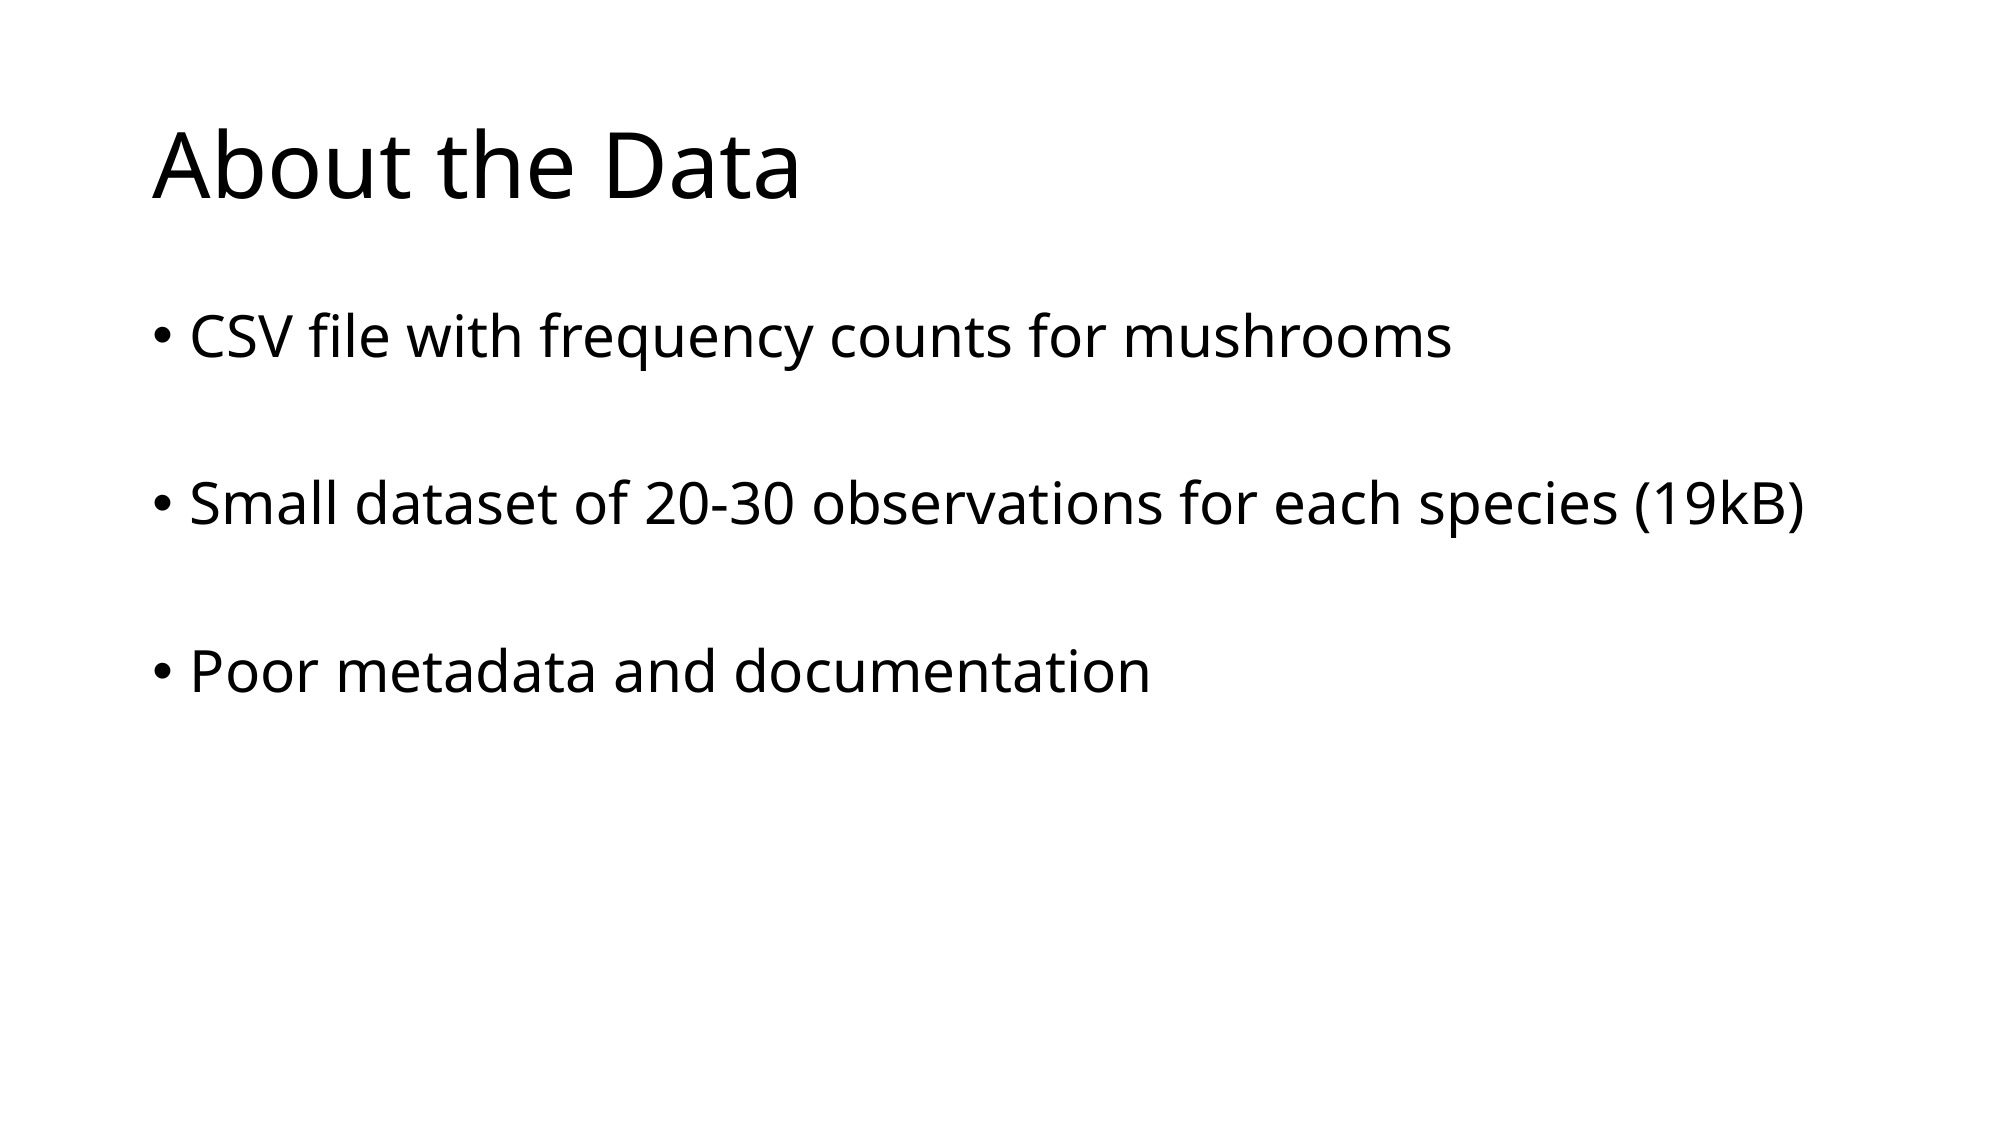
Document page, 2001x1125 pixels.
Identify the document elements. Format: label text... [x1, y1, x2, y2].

list CSV file with frequency counts for mushrooms Small dataset of 20-30 observations for each species (19kB) Poor metadata and documentation [137, 299, 1863, 1014]
title About the Data [137, 59, 1863, 278]
